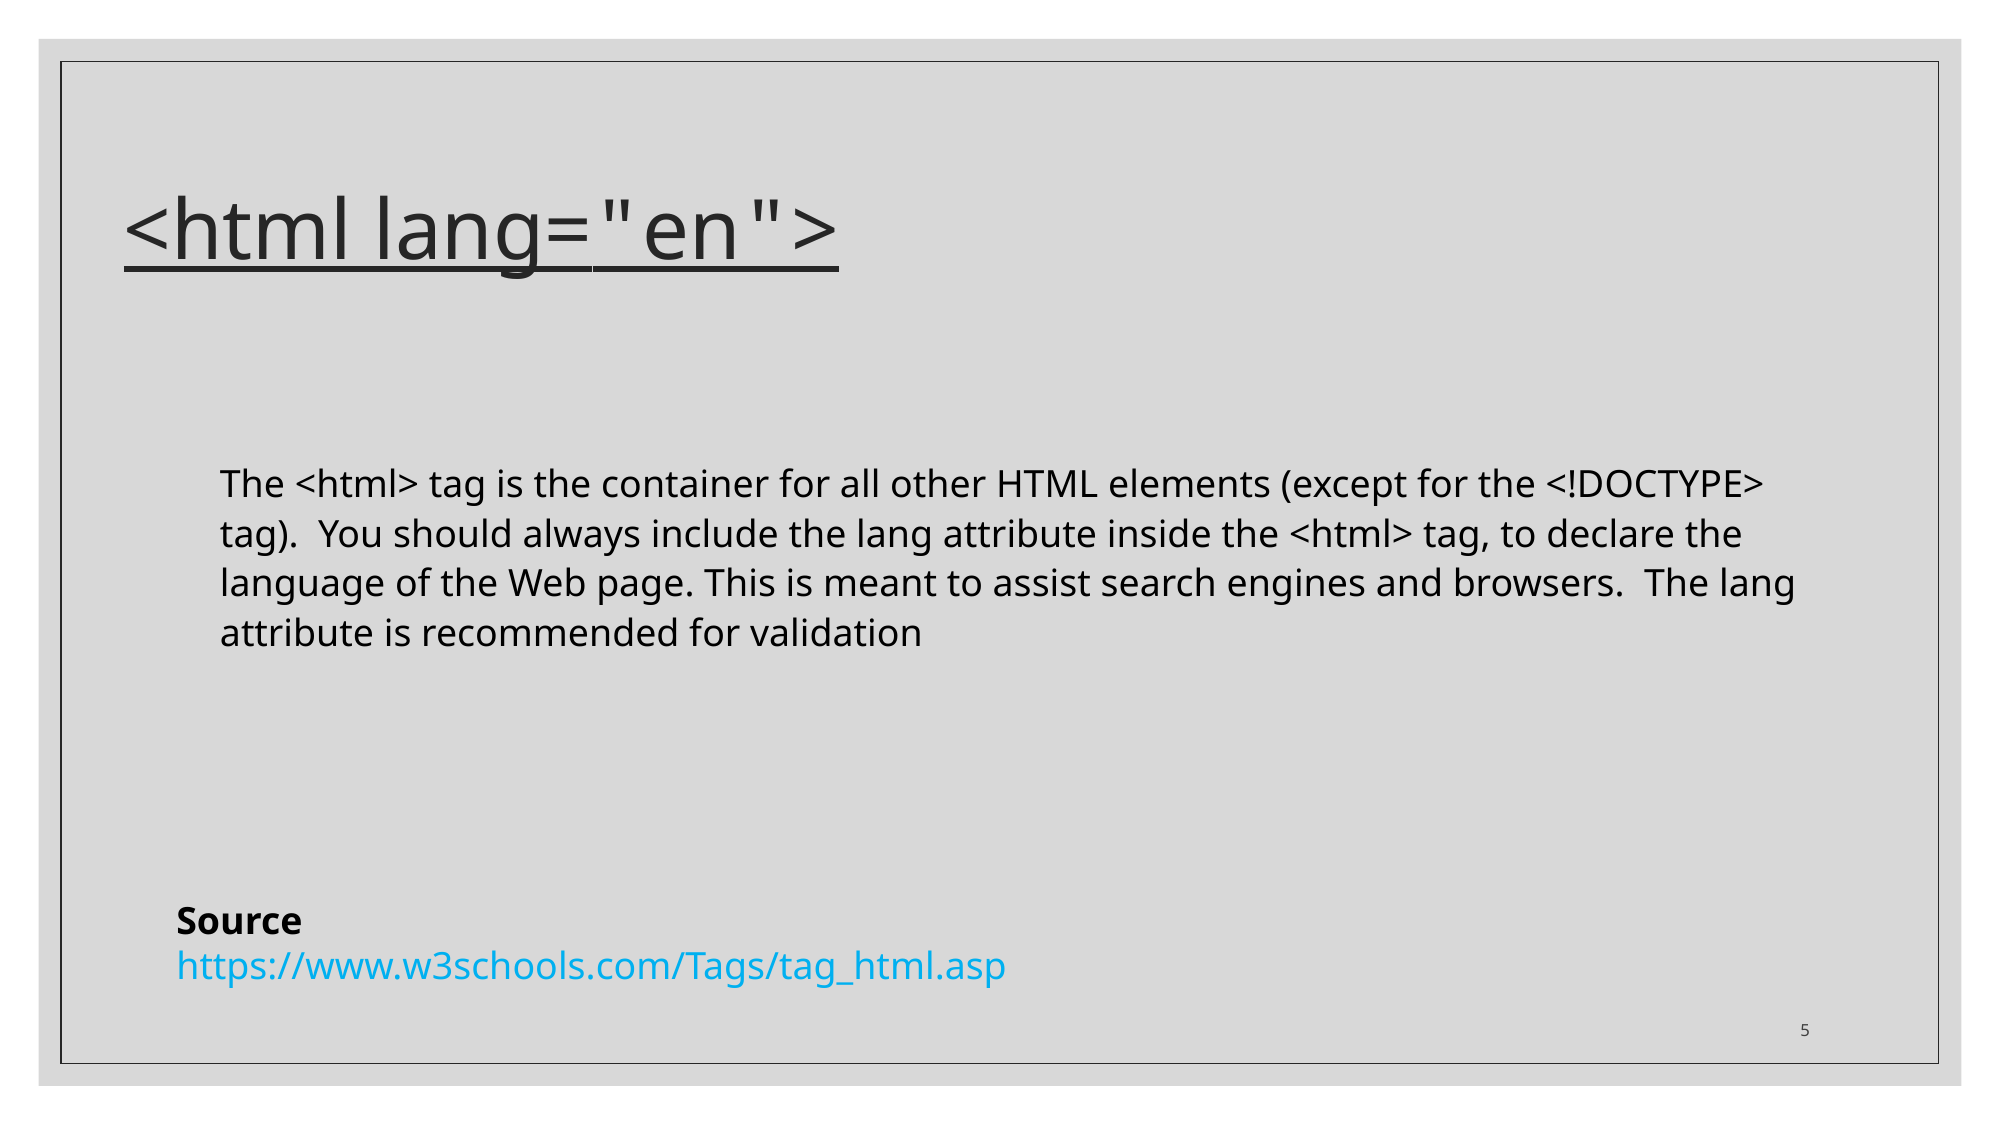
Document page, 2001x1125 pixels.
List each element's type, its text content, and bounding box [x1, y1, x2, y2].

slide_number 5 [1687, 990, 1825, 1050]
text_box Source https://www.w3schools.com/Tags/tag_html.asp [161, 889, 1162, 994]
list The <html> tag is the container for all other HTML elements (except for the <!DOCTYPE> tag). You should always include the lang attribute inside the <html> tag, to declare the language of the Web page. This is meant to assist search engines and browsers. The lang attribute is recommended for validation [174, 448, 1825, 764]
title <html lang="en"> [108, 120, 942, 346]
